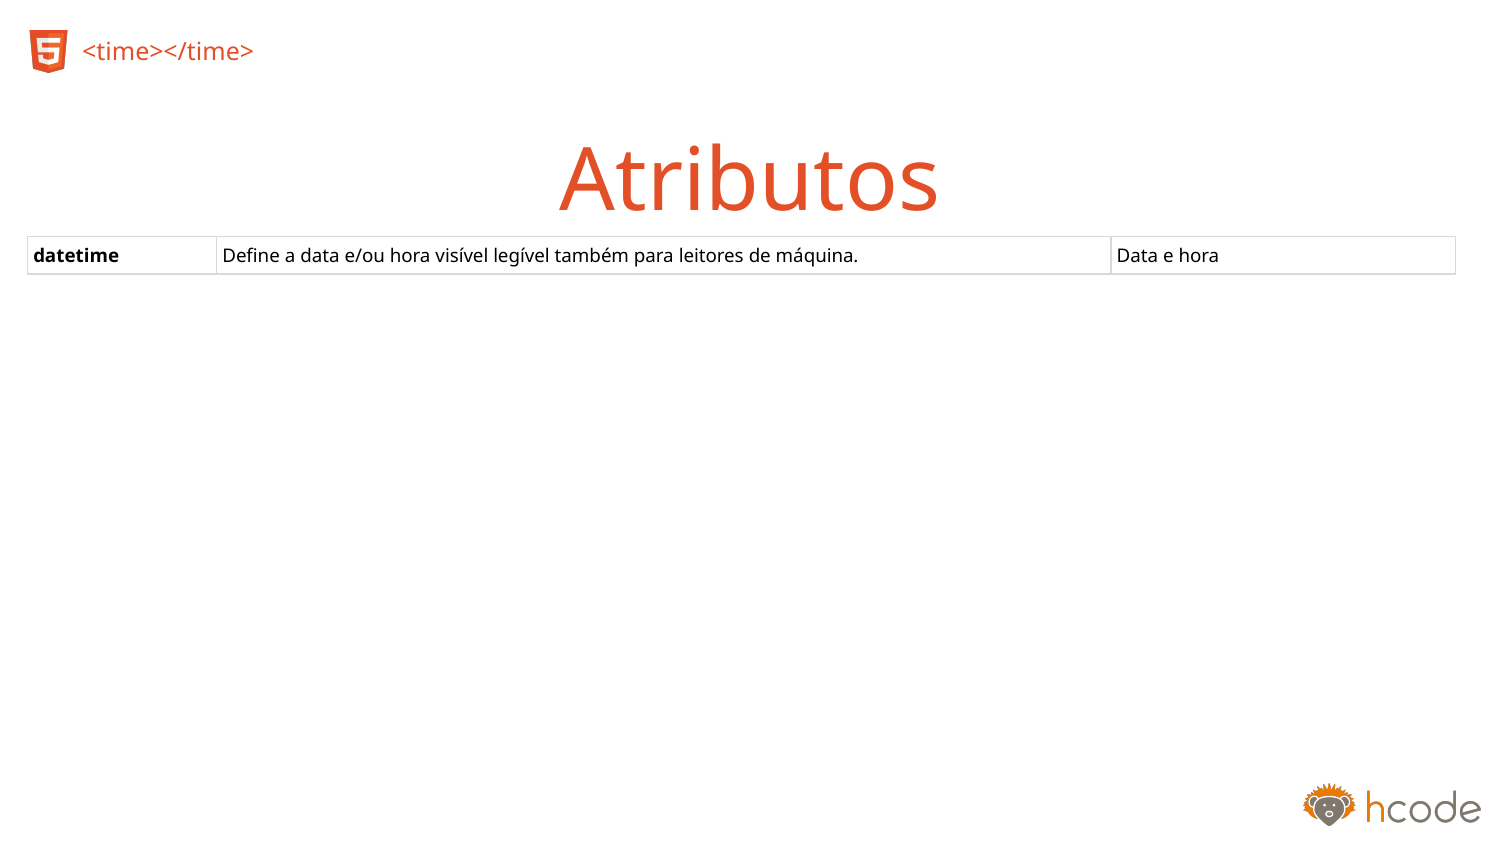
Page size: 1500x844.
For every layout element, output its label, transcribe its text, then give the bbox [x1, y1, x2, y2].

table_header datetime [28, 237, 216, 273]
table_header Data e hora [1112, 237, 1455, 273]
picture [27, 30, 70, 73]
text_box Atributos [107, 108, 1393, 236]
text_box <time></time> [67, 20, 1445, 84]
picture [1303, 783, 1482, 827]
table_header Define a data e/ou hora visível legível também para leitores de máquina. [217, 237, 1110, 273]
